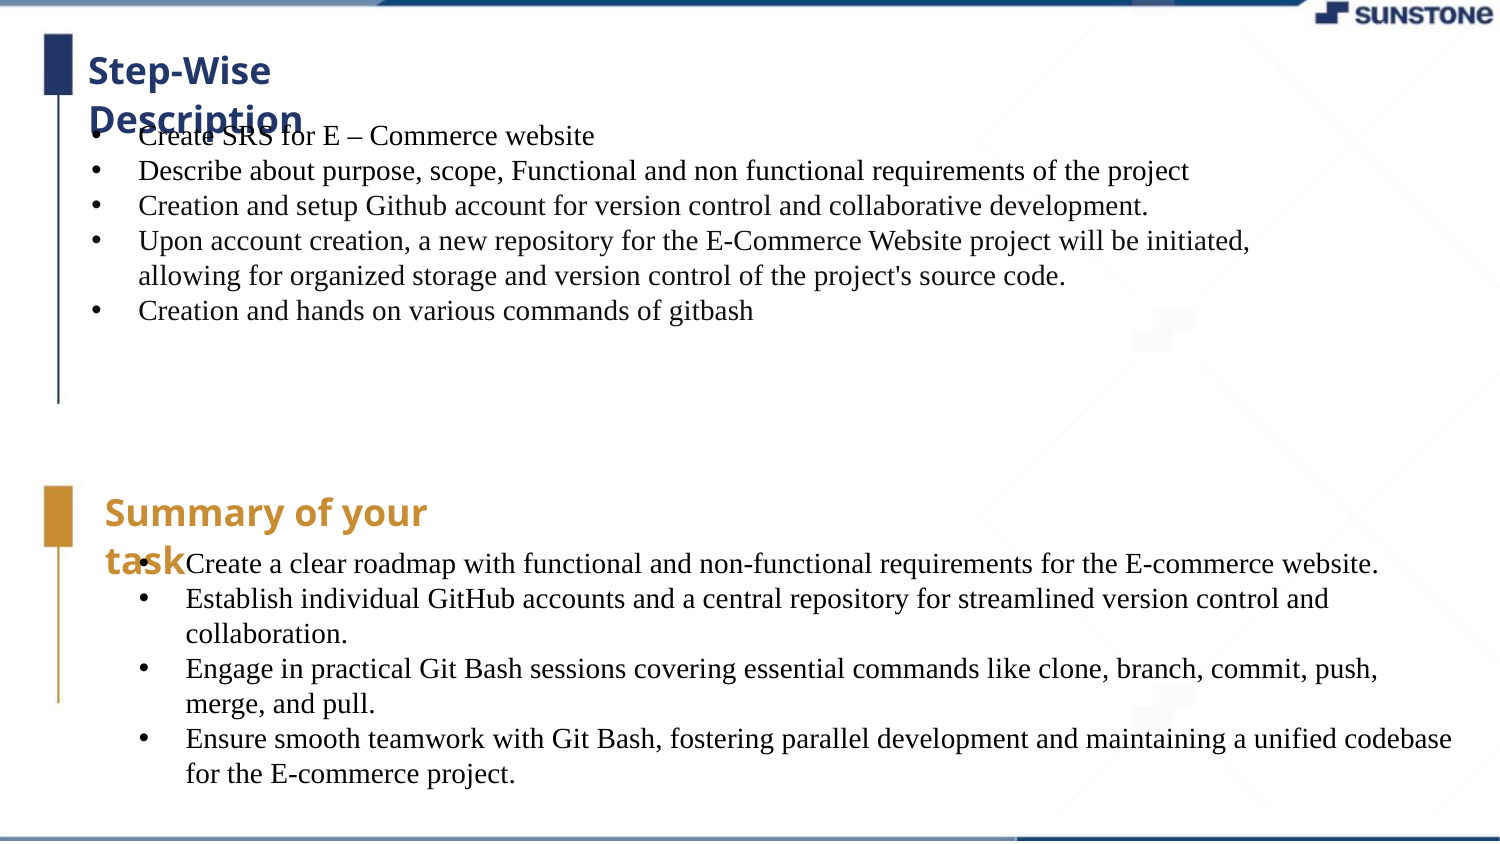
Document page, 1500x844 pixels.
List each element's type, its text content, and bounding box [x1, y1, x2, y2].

text_box Summary of your task [104, 484, 476, 583]
text_box Step-Wise Description [88, 43, 467, 109]
text_box [0, 0, 1500, 841]
text_box Create a clear roadmap with functional and non-functional requirements for the E-commerce website. Establish individual GitHub accounts and a central repository for streamlined version control and collaboration. Engage in practical Git Bash sessions covering essential commands like clone, branch, commit, push, merge, and pull. Ensure smooth teamwork with Git Bash, fostering parallel development and maintaining a unified codebase for the E-commerce project. [123, 537, 1471, 837]
text_box Create SRS for E – Commerce website Describe about purpose, scope, Functional and non functional requirements of the project Creation and setup Github account for version control and collaborative development. Upon account creation, a new repository for the E-Commerce Website project will be initiated, allowing for organized storage and version control of the project's source code. Creation and hands on various commands of gitbash [76, 109, 1317, 334]
